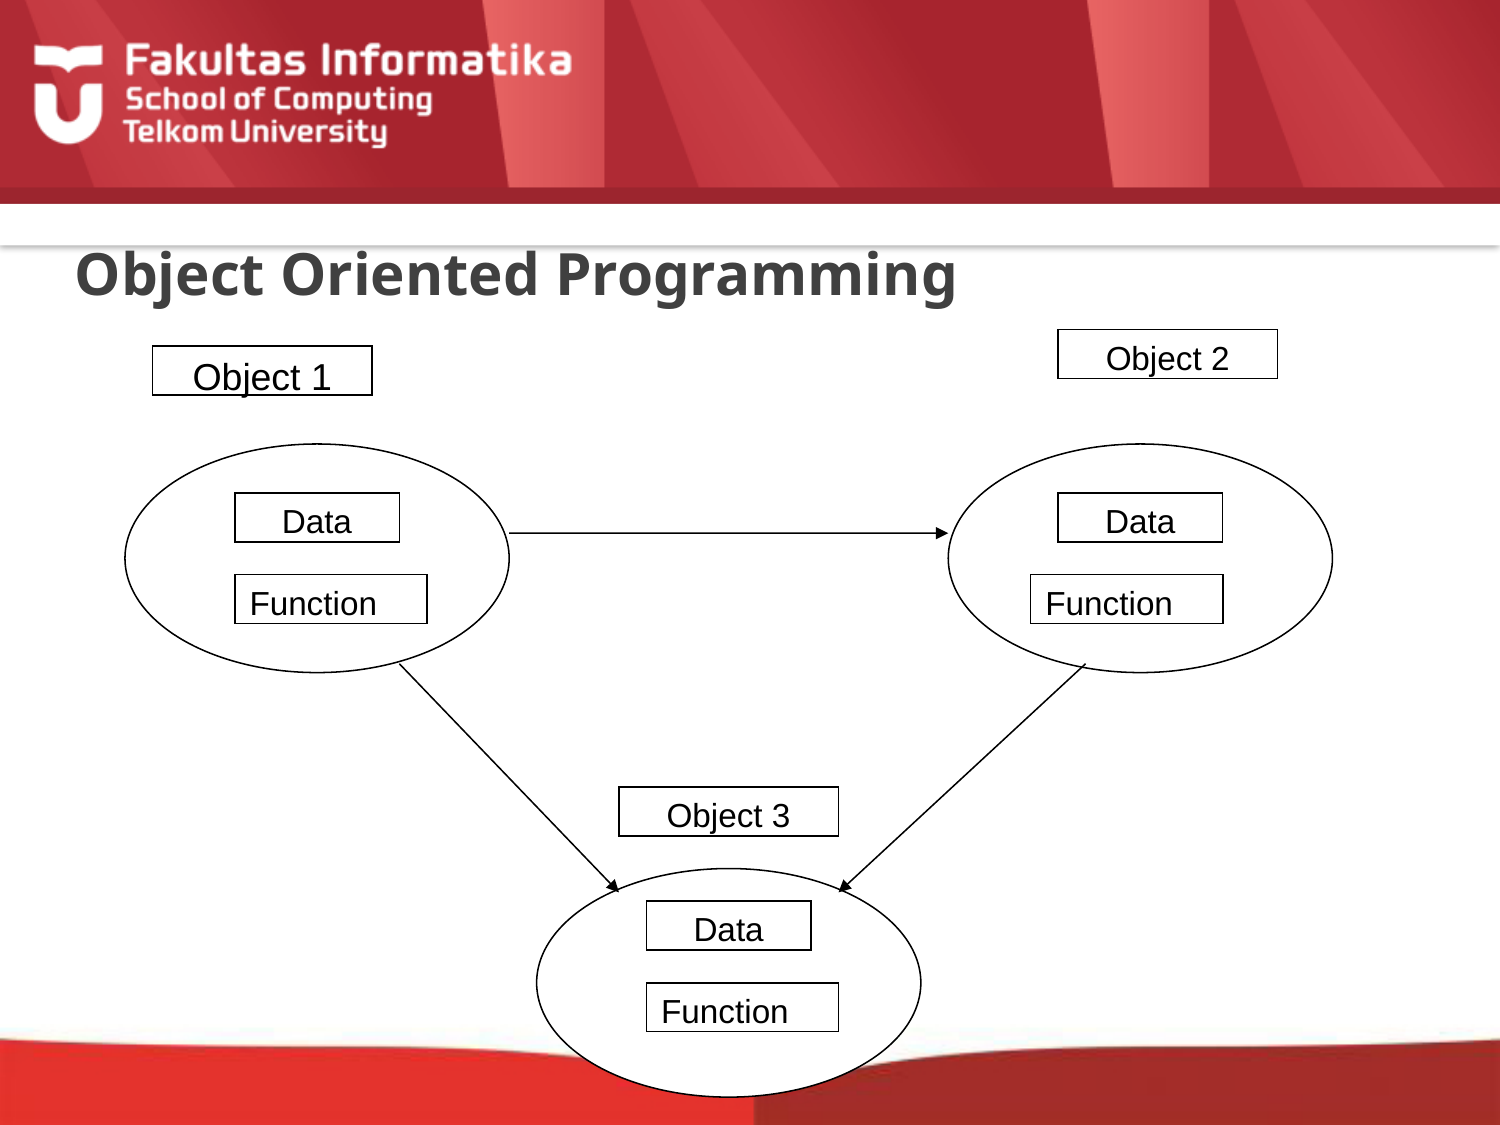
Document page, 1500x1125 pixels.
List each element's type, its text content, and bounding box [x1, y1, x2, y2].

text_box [124, 329, 1333, 1098]
picture [0, 1024, 1500, 1125]
picture [0, 0, 1500, 203]
title Object Oriented Programming [59, 219, 1426, 325]
